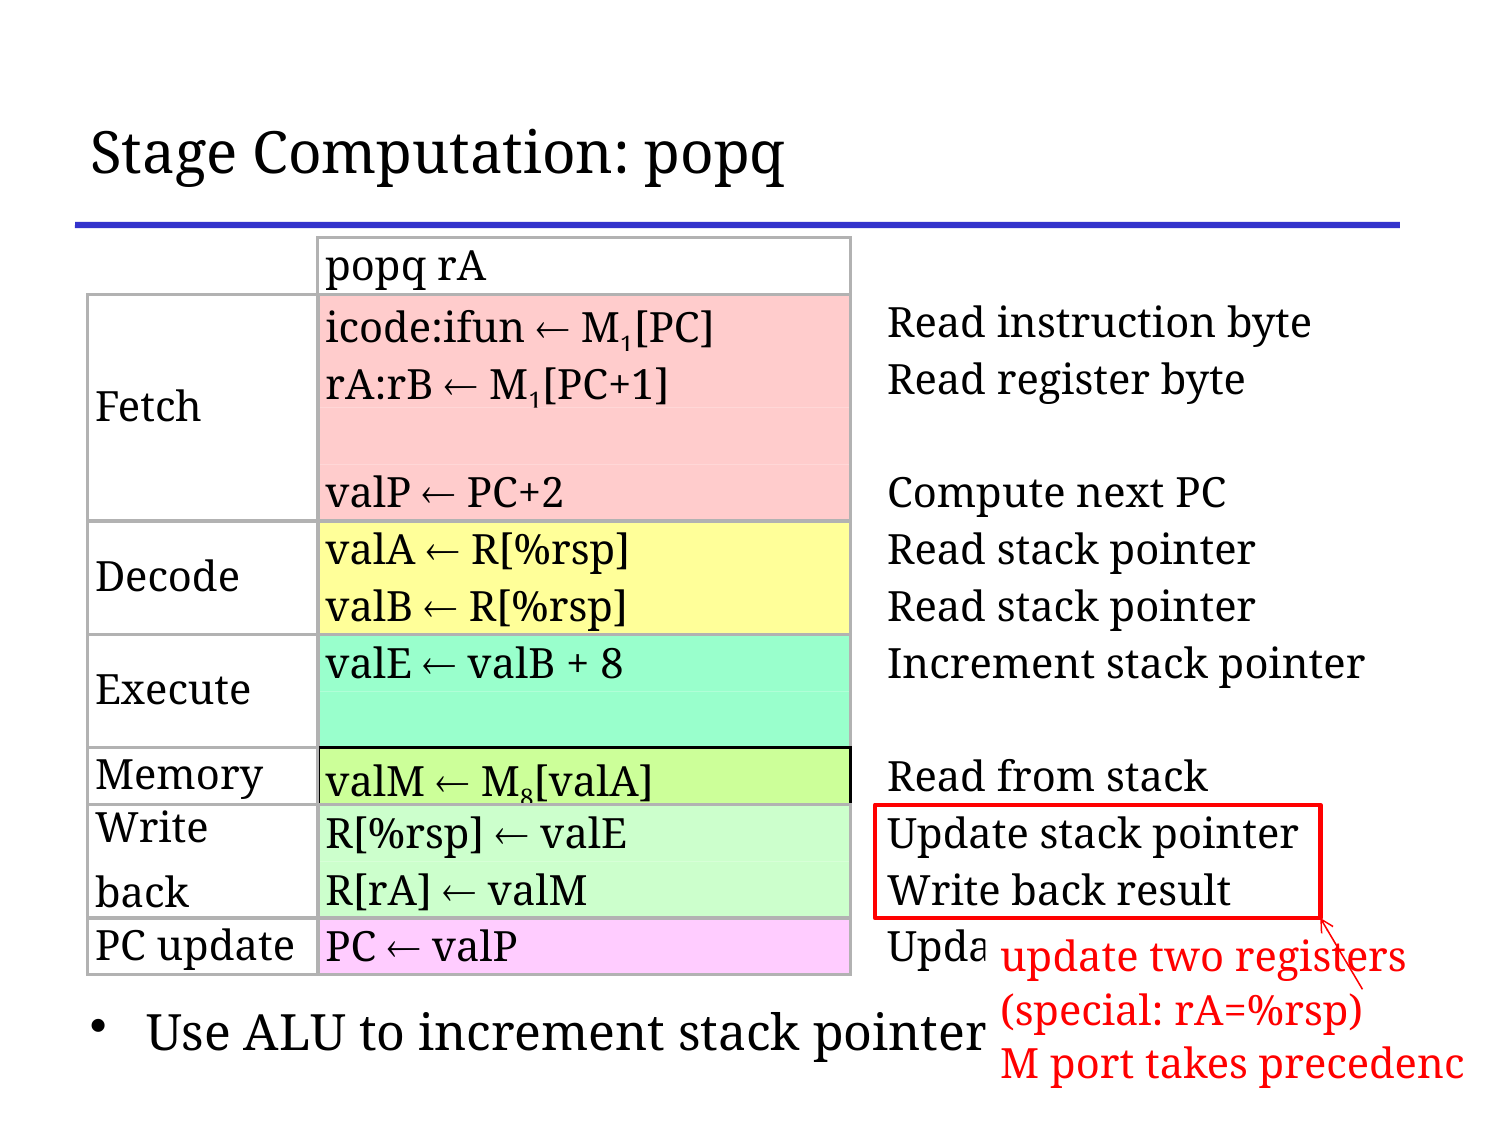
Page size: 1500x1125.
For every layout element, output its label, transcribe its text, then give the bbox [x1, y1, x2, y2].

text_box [87, 237, 1413, 976]
text_box update two registers (special: rA=%rsp) M port takes precedenc [985, 928, 1480, 1095]
text_box Use ALU to increment stack pointer [74, 999, 985, 1075]
title Stage Computation: popq [75, 75, 1400, 225]
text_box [1319, 917, 1363, 990]
